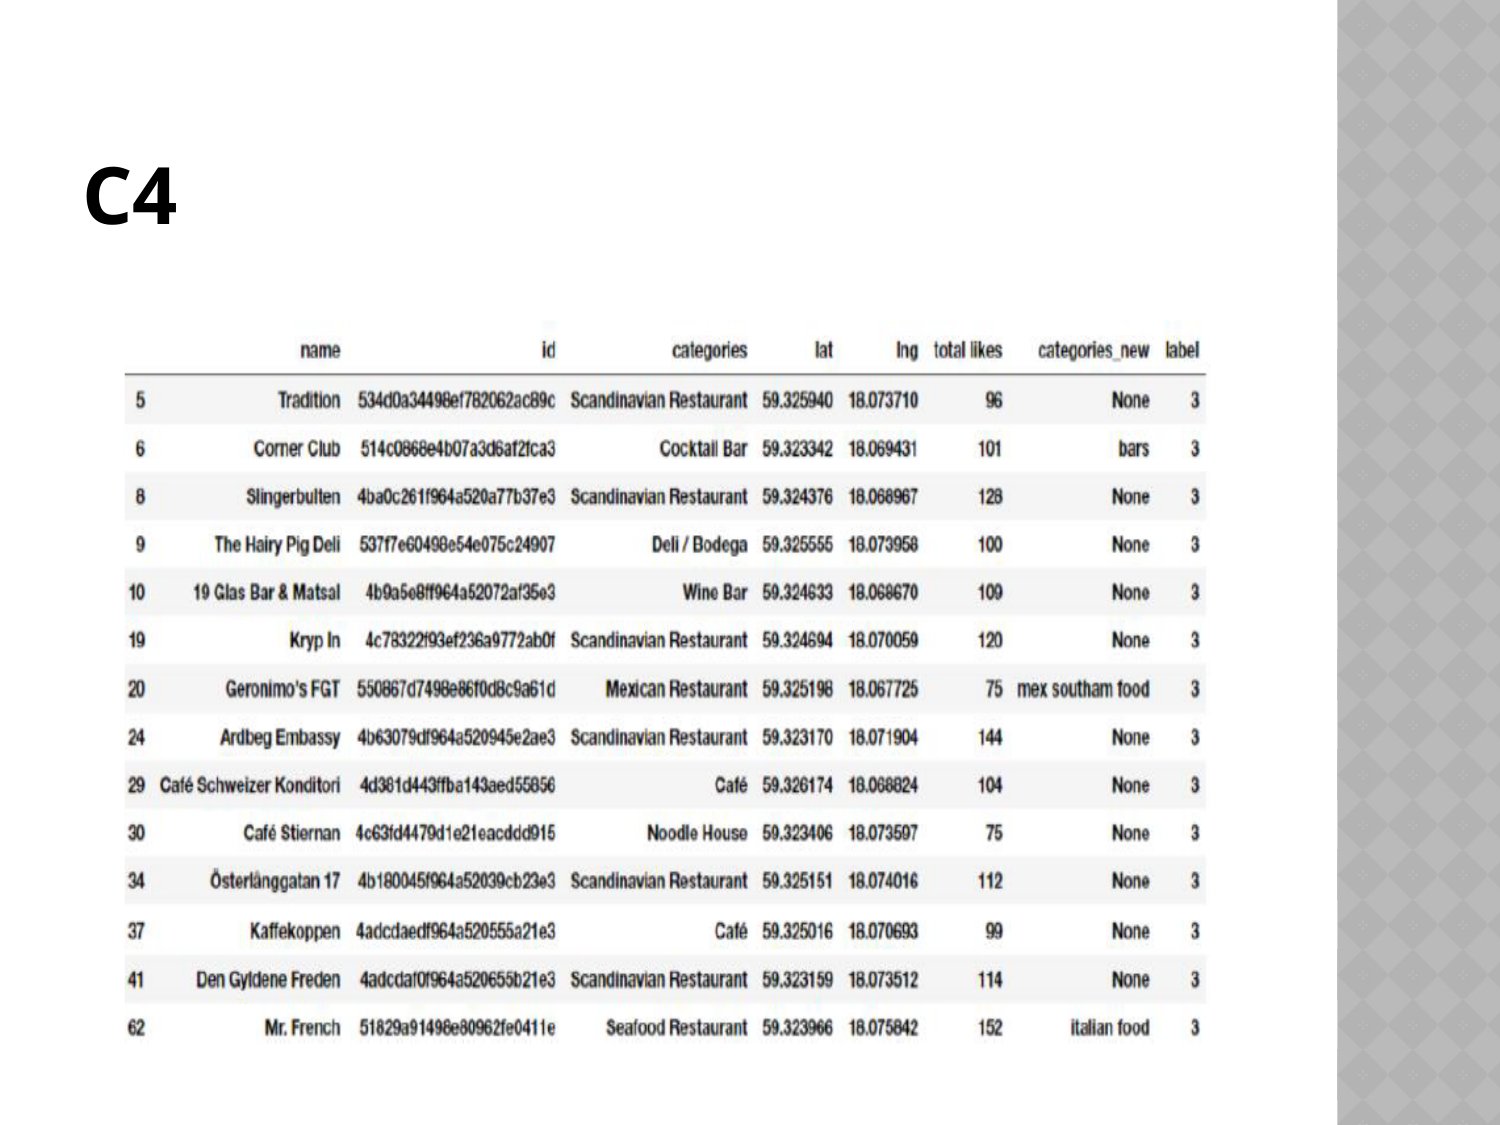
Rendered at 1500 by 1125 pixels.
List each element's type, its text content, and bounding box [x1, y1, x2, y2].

title C4 [75, 52, 1263, 240]
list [74, 302, 1263, 1060]
